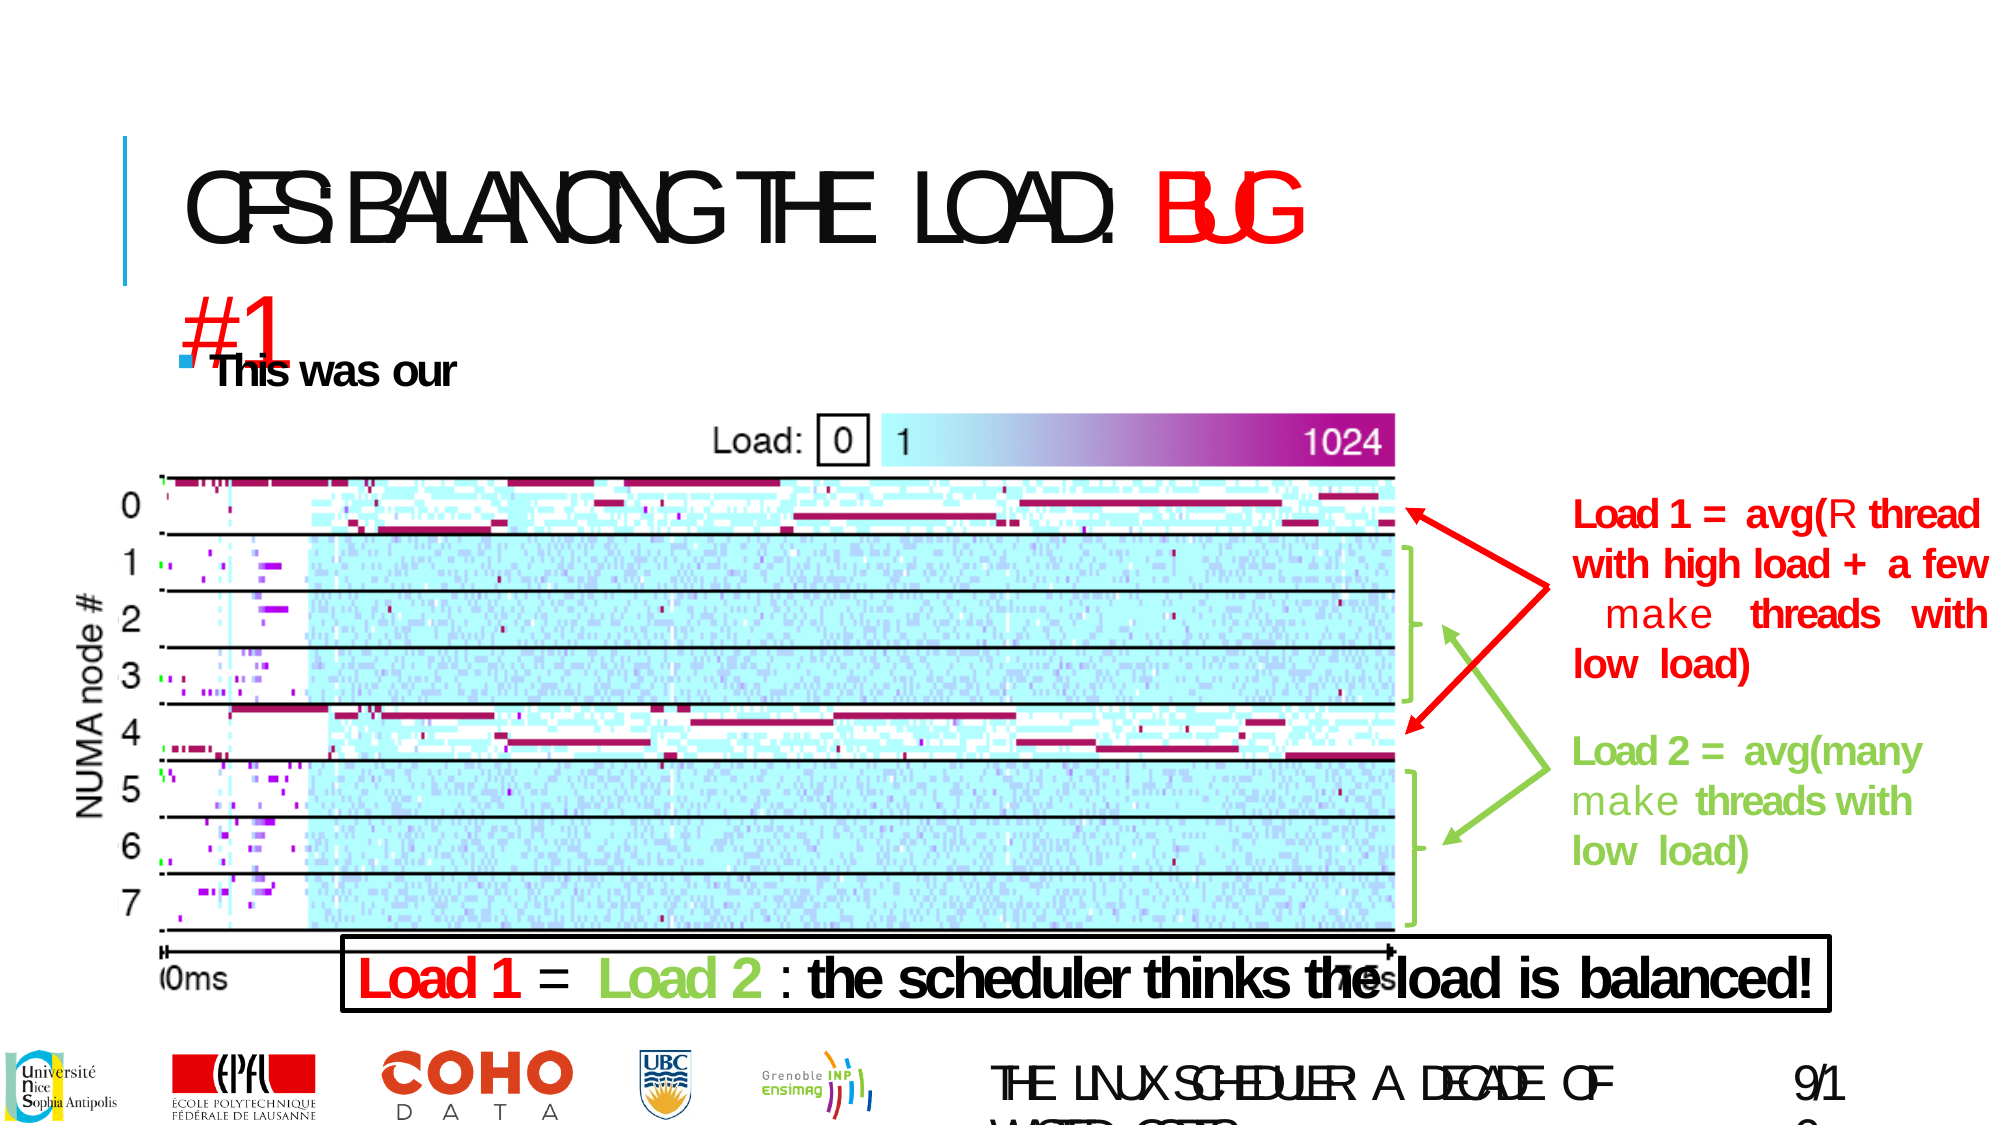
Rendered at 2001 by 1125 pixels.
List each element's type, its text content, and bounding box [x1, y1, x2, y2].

text_box [381, 1050, 573, 1120]
text_box [639, 1050, 692, 1120]
text_box Load 1 = avg(R thread with high load + a few make threads with low load) Load 2 = avg(many make threads with low load) [1569, 484, 1989, 874]
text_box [75, 405, 1552, 999]
text_box [171, 1054, 316, 1120]
text_box [4, 1050, 117, 1123]
title CFS: BALANCING THE LOAD: BUG #1 [180, 137, 1337, 390]
text_box Load 1 = Load 2 : the scheduler thinks the load is balanced! [342, 936, 1830, 1011]
text_box This was our bug! [173, 338, 550, 404]
text_box 9/16 [1790, 1057, 1864, 1125]
footer THE LINUX SCHEDULER: A DECADE OF WASTED CORES [987, 1057, 1750, 1125]
text_box [762, 1050, 872, 1120]
